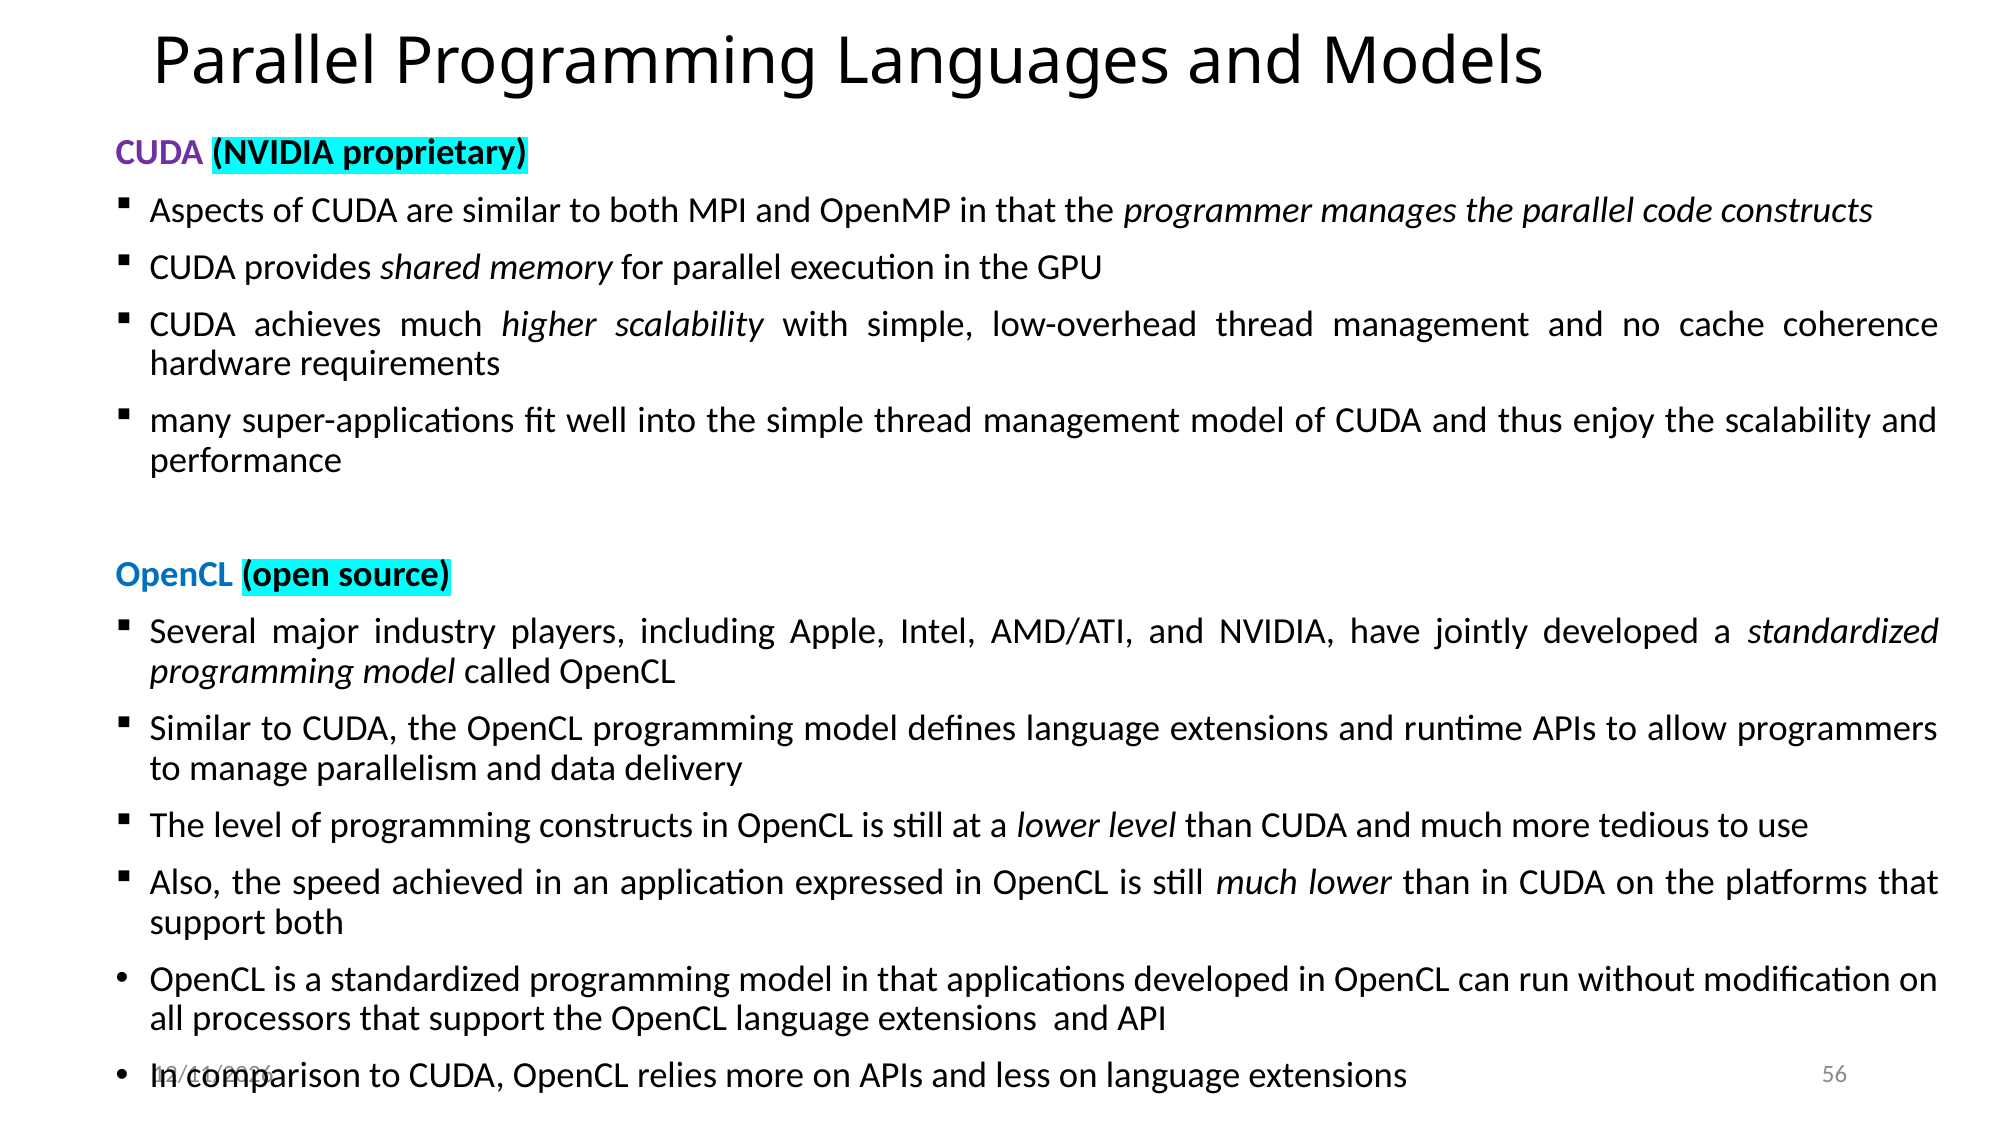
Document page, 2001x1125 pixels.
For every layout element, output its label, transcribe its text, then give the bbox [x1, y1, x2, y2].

title Parallel Programming Languages and Models [137, 0, 1863, 125]
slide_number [137, 1042, 588, 1103]
list CUDA (NVIDIA proprietary) Aspects of CUDA are similar to both MPI and OpenMP in that the programmer manages the parallel code constructs CUDA provides shared memory for parallel execution in the GPU CUDA achieves much higher scalability with simple, low-overhead thread management and no cache coherence hardware requirements many super-applications fit well into the simple thread management model of CUDA and thus enjoy the scalability and performance OpenCL (open source) Several major industry players, including Apple, Intel, AMD/ATI, and NVIDIA, have jointly developed a standardized programming model called OpenCL Similar to CUDA, the OpenCL programming model defines language extensions and runtime APIs to allow programmers to manage parallelism and data delivery The level of programming constructs in OpenCL is still at a lower level than CUDA and much more tedious to use Also, the speed achieved in an application expressed in OpenCL is still much lower than in CUDA on the platforms that support both OpenCL is a standardized programming model in that applications developed in OpenCL can run without modification on all processors that support the OpenCL language extensions and API In comparison to CUDA, OpenCL relies more on APIs and less on language extensions [100, 125, 1955, 1108]
slide_number 56 [1412, 1042, 1863, 1103]
